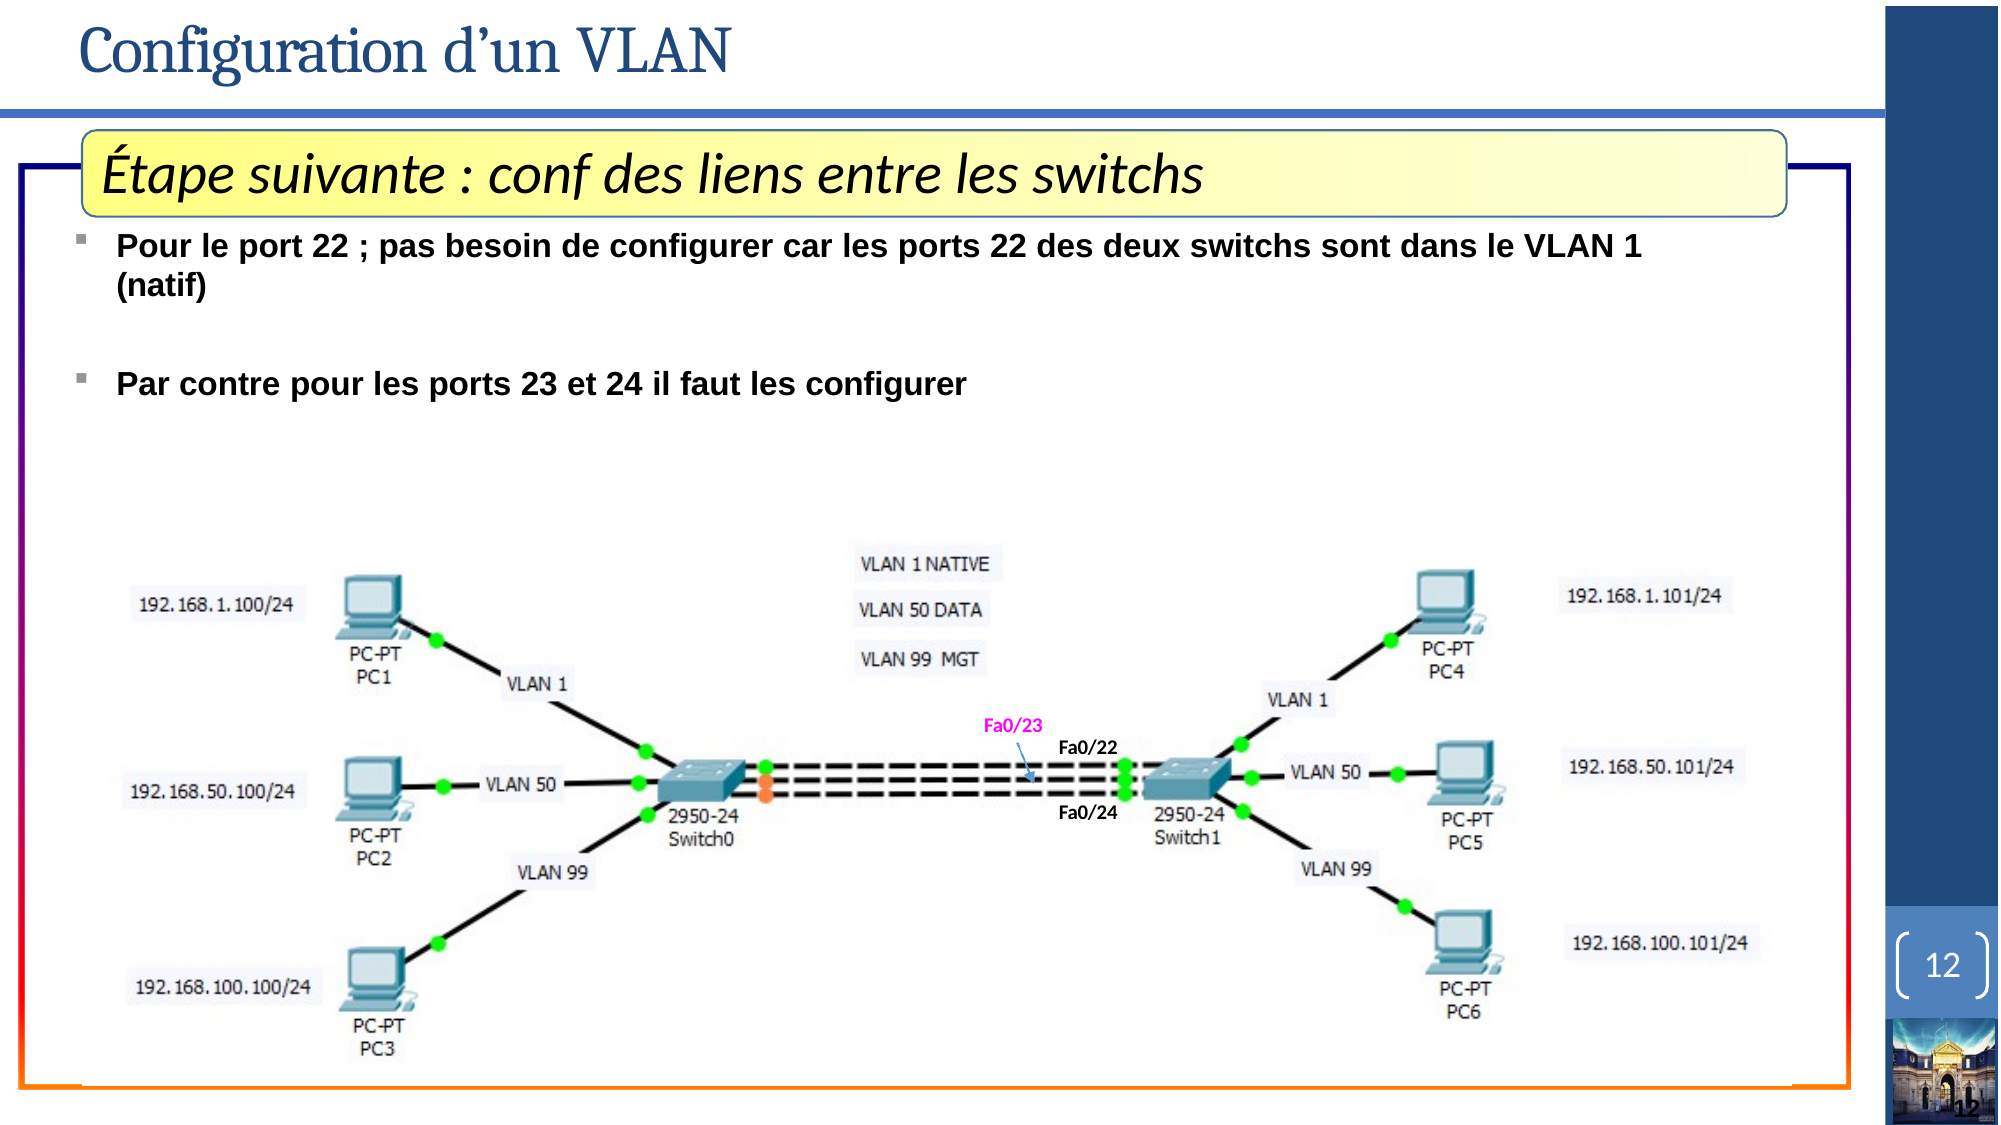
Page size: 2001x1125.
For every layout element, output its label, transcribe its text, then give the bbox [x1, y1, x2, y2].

title Configuration d’un VLAN [77, 3, 746, 127]
text_box 12 [1917, 947, 1970, 986]
picture [1892, 1018, 1996, 1125]
picture [81, 485, 1793, 1087]
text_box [18, 128, 1851, 1090]
